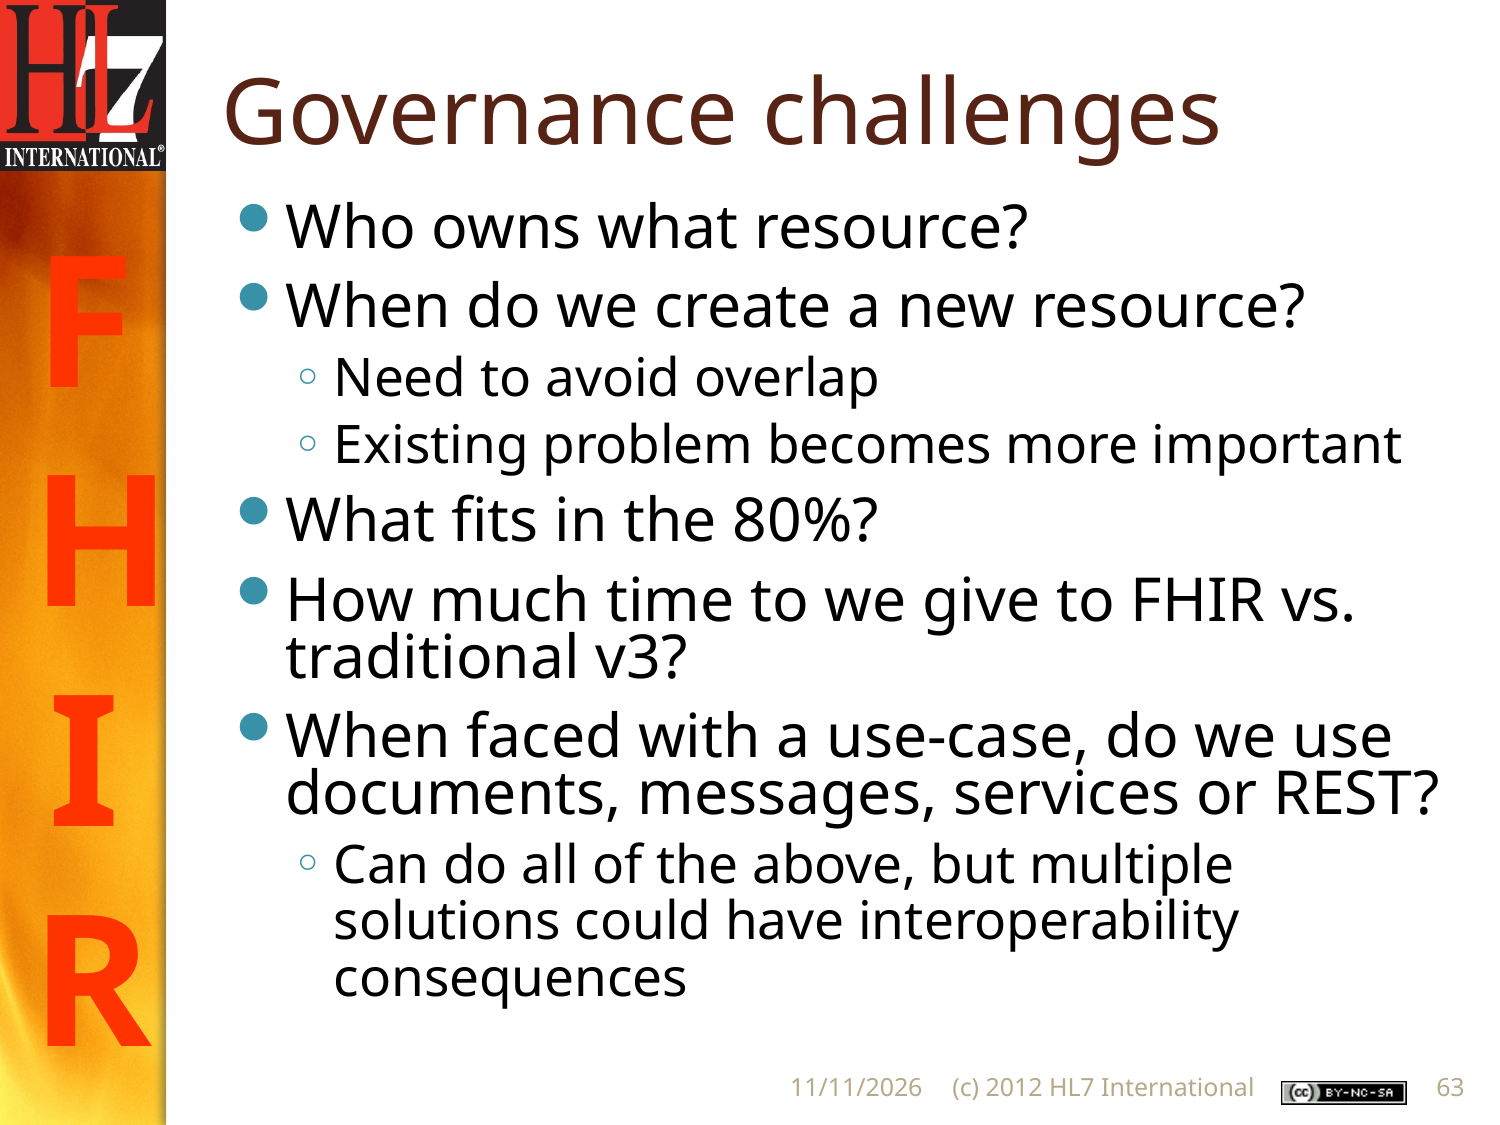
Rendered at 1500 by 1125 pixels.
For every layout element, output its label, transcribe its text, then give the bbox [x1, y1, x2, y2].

list Who owns what resource? When do we create a new resource? Need to avoid overlap Existing problem becomes more important What fits in the 80%? How much time to we give to FHIR vs. traditional v3? When faced with a use-case, do we use documents, messages, services or REST? Can do all of the above, but multiple solutions could have interoperability consequences [206, 196, 1466, 1059]
title Governance challenges [206, 30, 1466, 185]
slide_number 63 [1413, 1070, 1488, 1113]
footer (c) 2012 HL7 International [938, 1070, 1413, 1113]
picture [0, 0, 166, 1125]
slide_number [587, 1070, 938, 1113]
